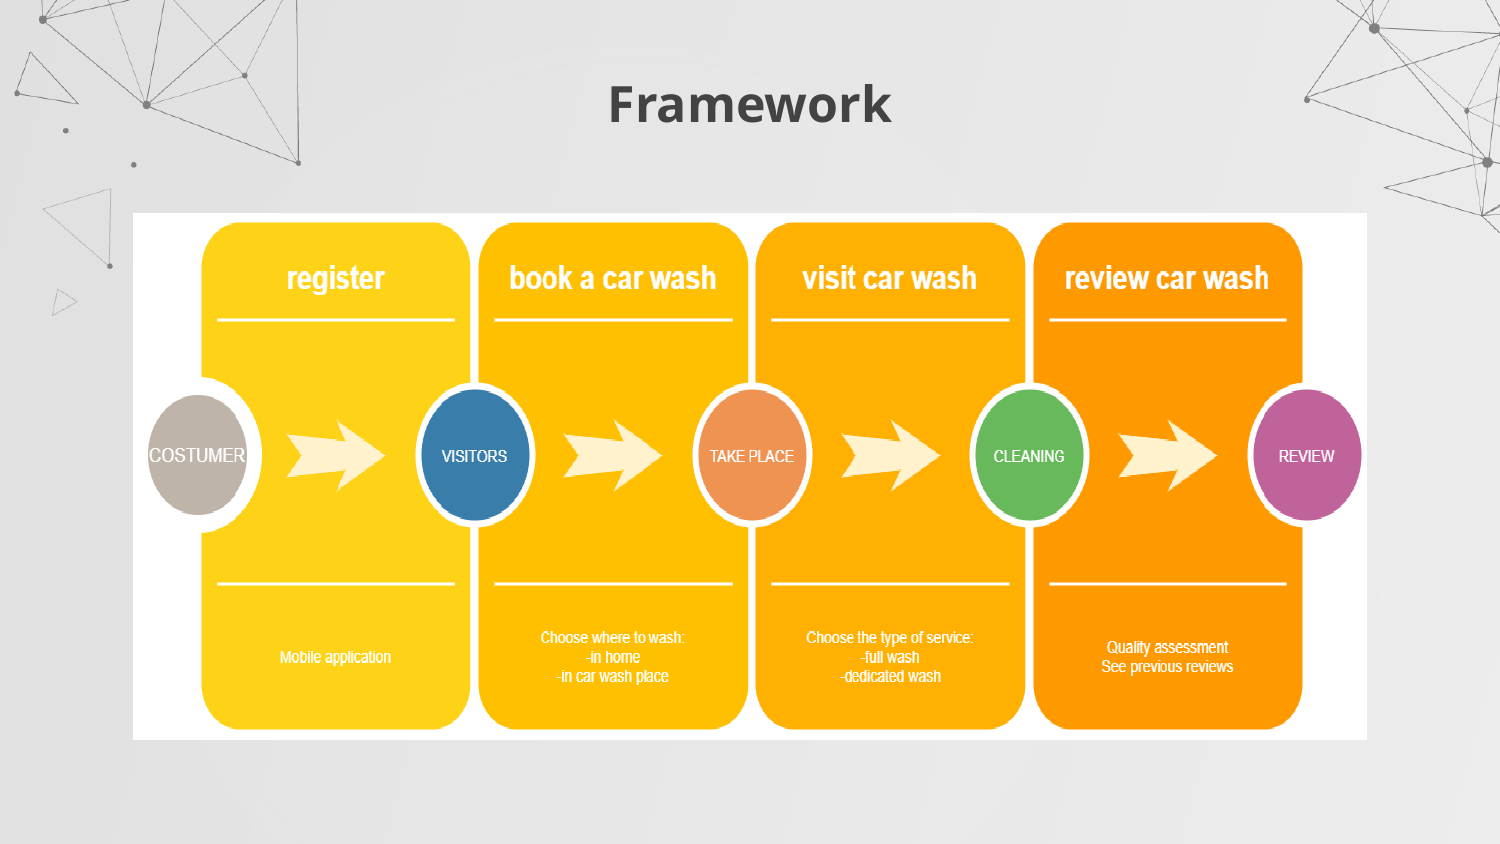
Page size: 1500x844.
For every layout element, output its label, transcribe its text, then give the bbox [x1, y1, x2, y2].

title Framework [322, 57, 1178, 211]
picture [0, 0, 1500, 844]
